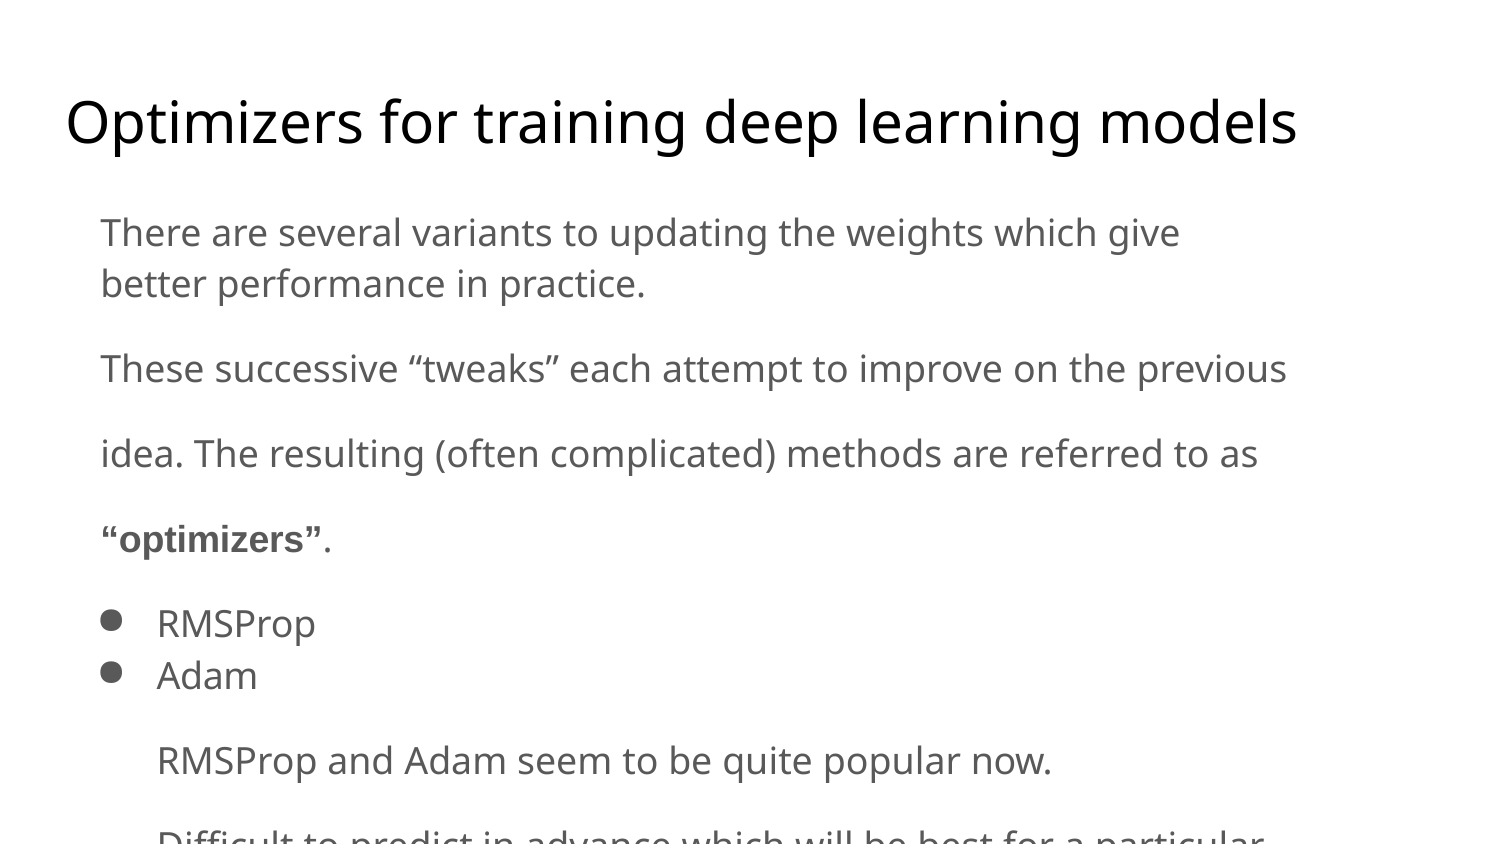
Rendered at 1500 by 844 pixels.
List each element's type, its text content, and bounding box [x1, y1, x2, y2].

title Optimizers for training deep learning models [20, 32, 1415, 226]
text_box There are several variants to updating the weights which give better performance in practice. These successive “tweaks” each attempt to improve on the previous idea. The resulting (often complicated) methods are referred to as “optimizers”. RMSProp Adam RMSProp and Adam seem to be quite popular now. Difficult to predict in advance which will be best for a particular problem. [94, 200, 1347, 844]
